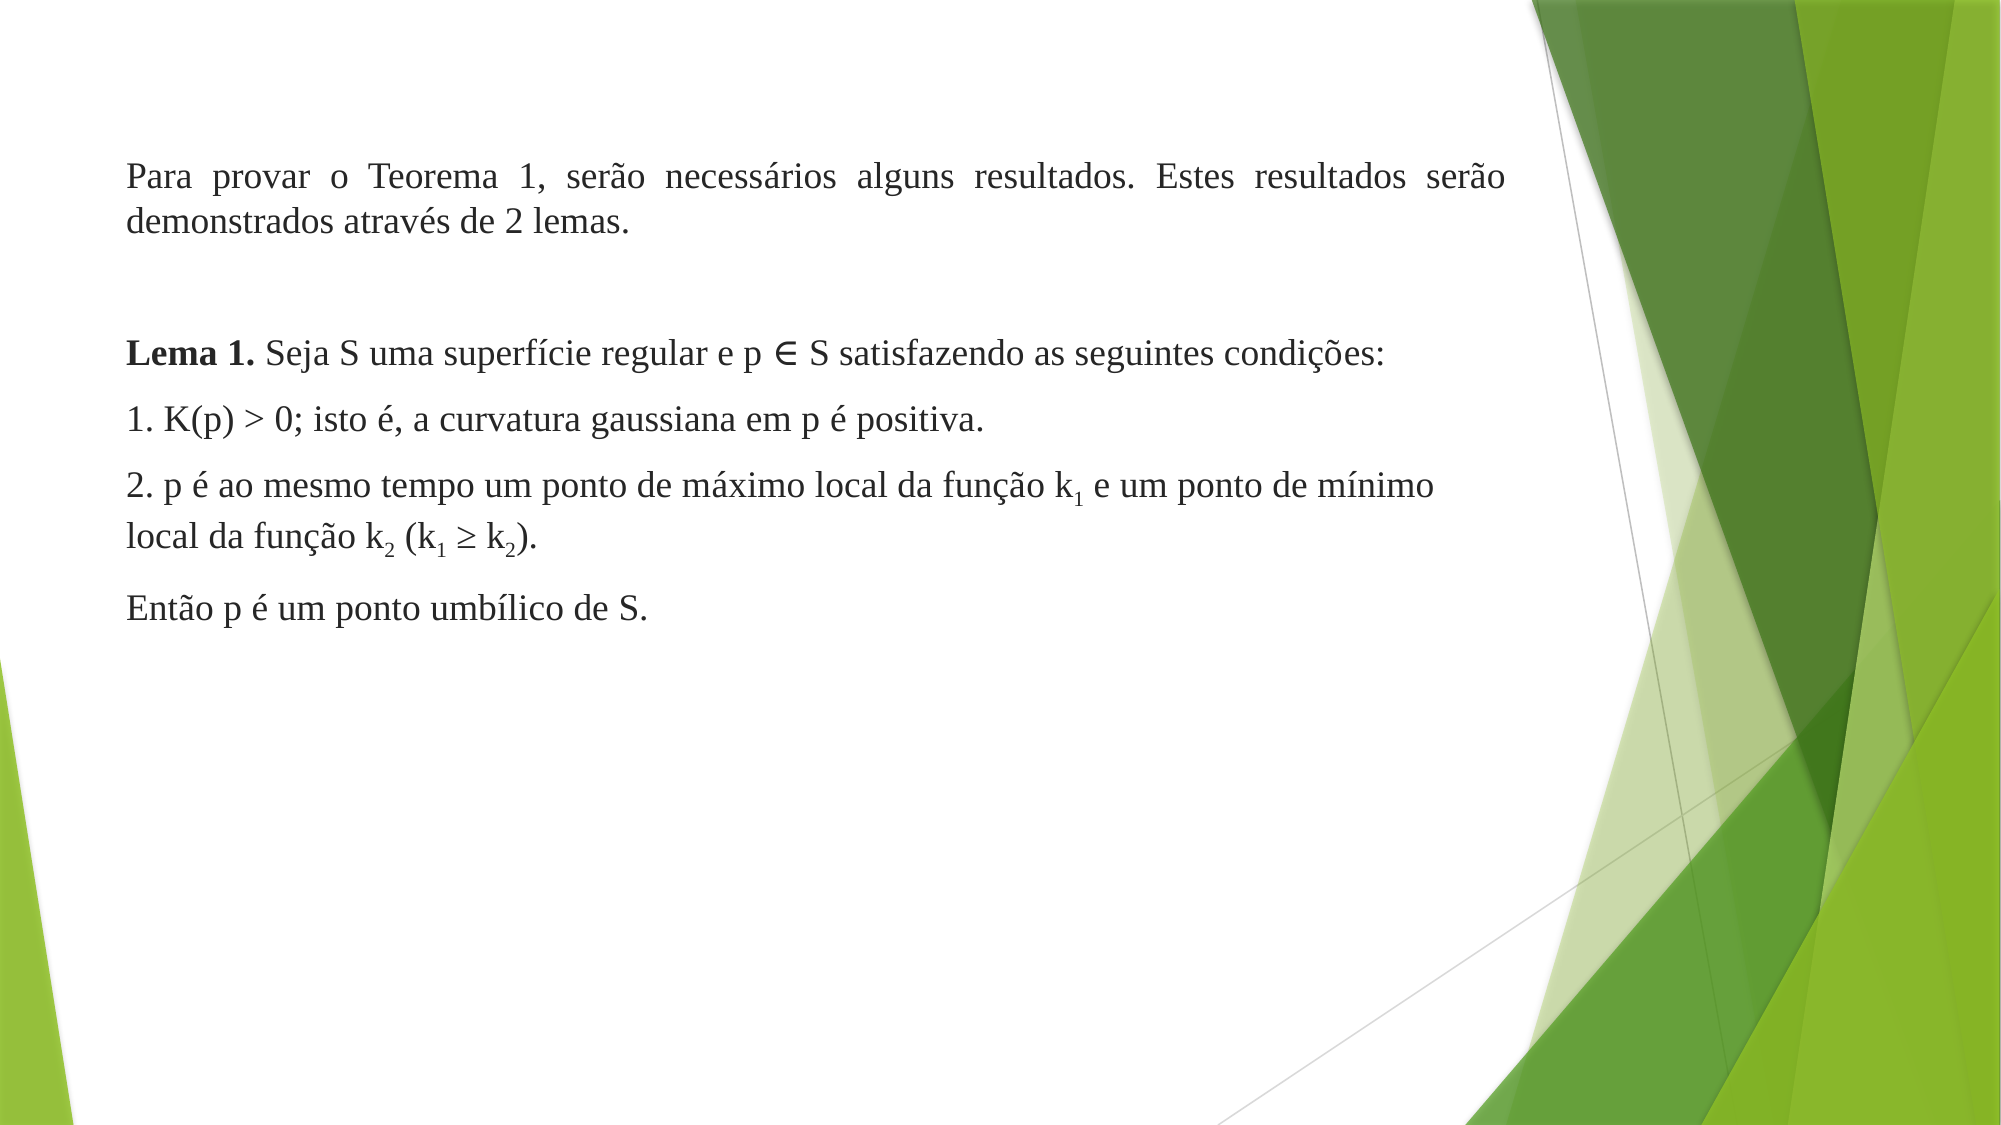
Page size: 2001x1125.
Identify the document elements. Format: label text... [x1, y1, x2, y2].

list Para provar o Teorema 1, serão necessários alguns resultados. Estes resultados serão demonstrados através de 2 lemas. Lema 1. Seja S uma superfície regular e p ∈ S satisfazendo as seguintes condições: 1. K(p) > 0; isto é, a curvatura gaussiana em p é positiva. 2. p é ao mesmo tempo um ponto de máximo local da função k1 e um ponto de mínimo local da função k2 (k1 ≥ k2). Então p é um ponto umbílico de S. [111, 143, 1522, 992]
